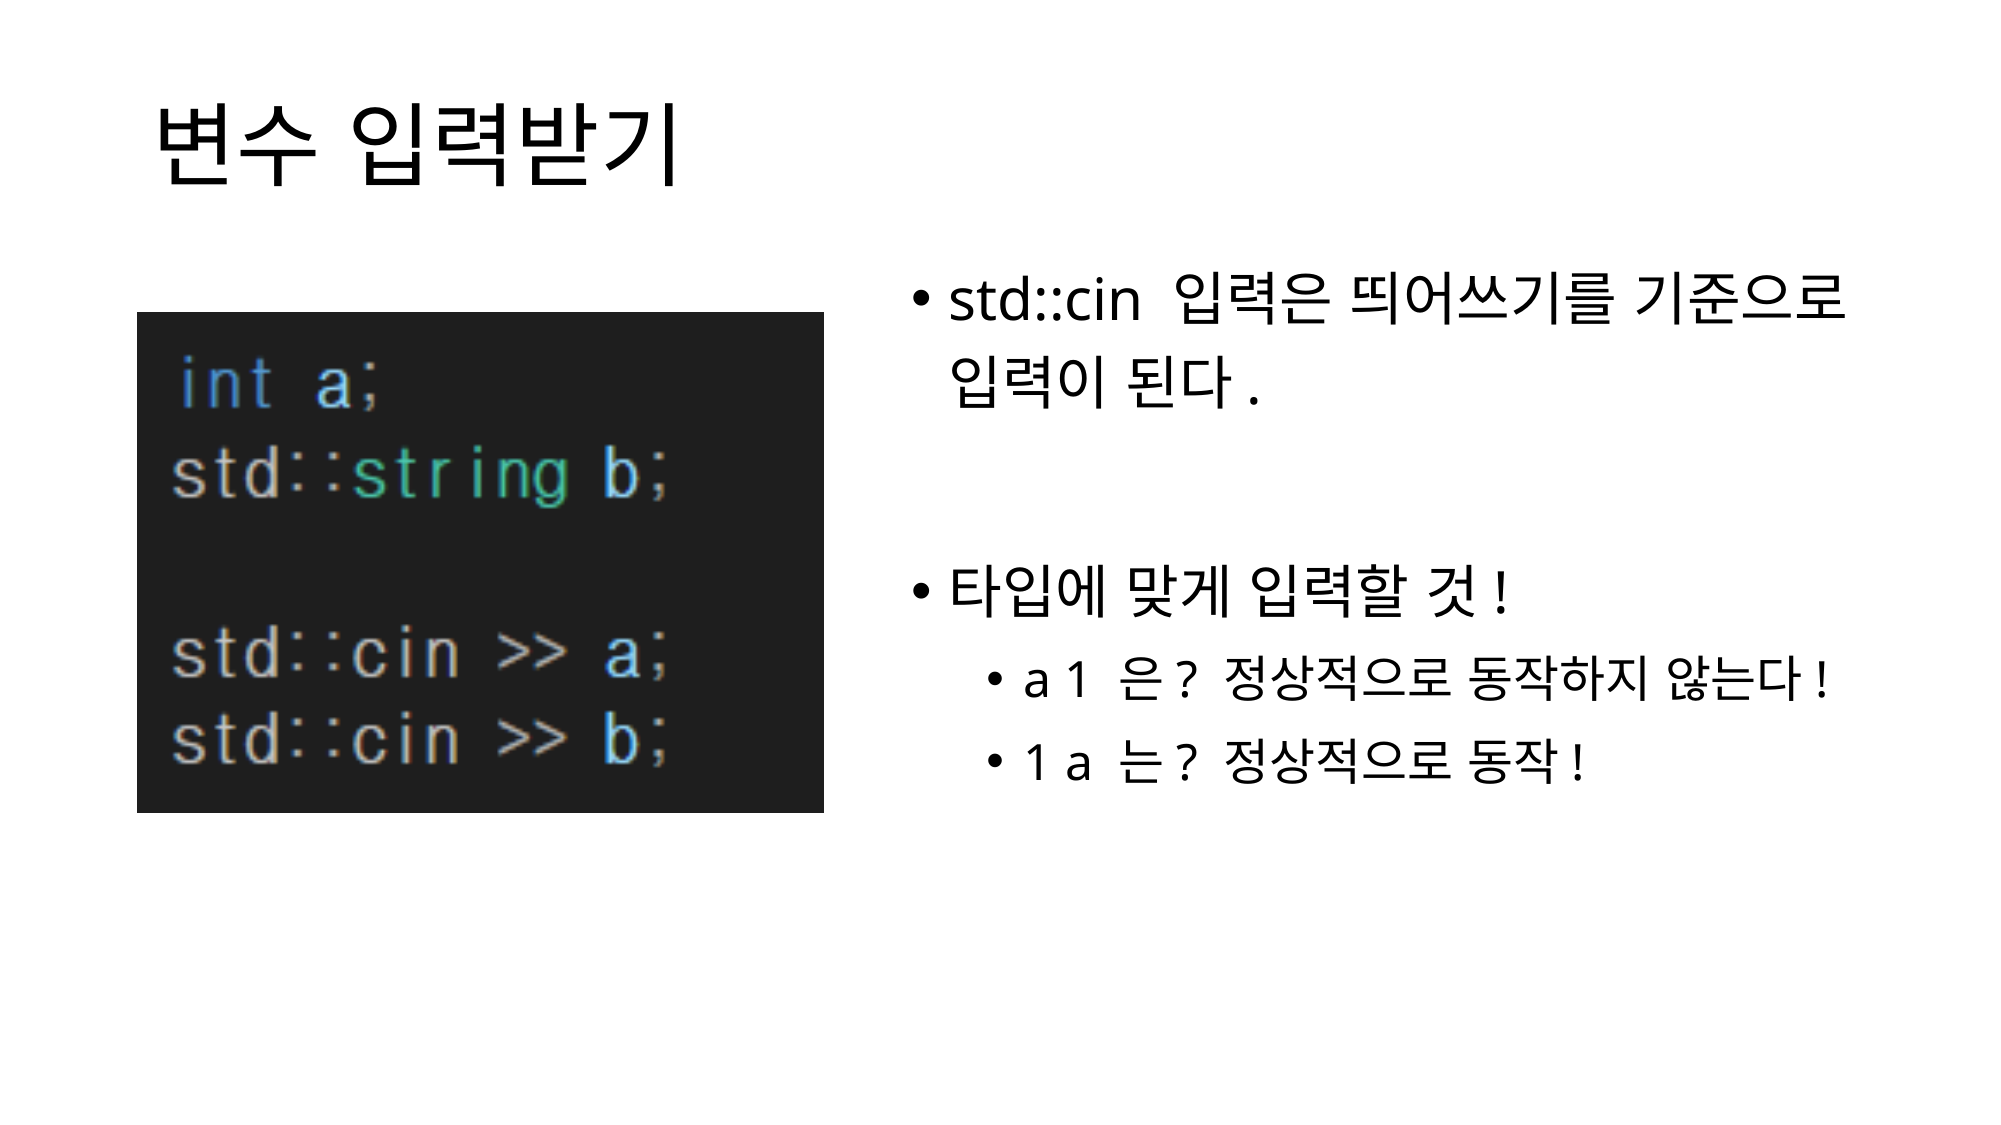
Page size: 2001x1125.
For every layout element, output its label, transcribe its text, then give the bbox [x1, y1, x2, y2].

list std::cin 입력은 띄어쓰기를 기준으로 입력이 된다. 타입에 맞게 입력할 것! a 1 은? 정상적으로 동작하지 않는다! 1 a 는? 정상적으로 동작! [896, 240, 1863, 1014]
title 변수 입력받기 [137, 59, 1863, 241]
picture [137, 312, 824, 813]
